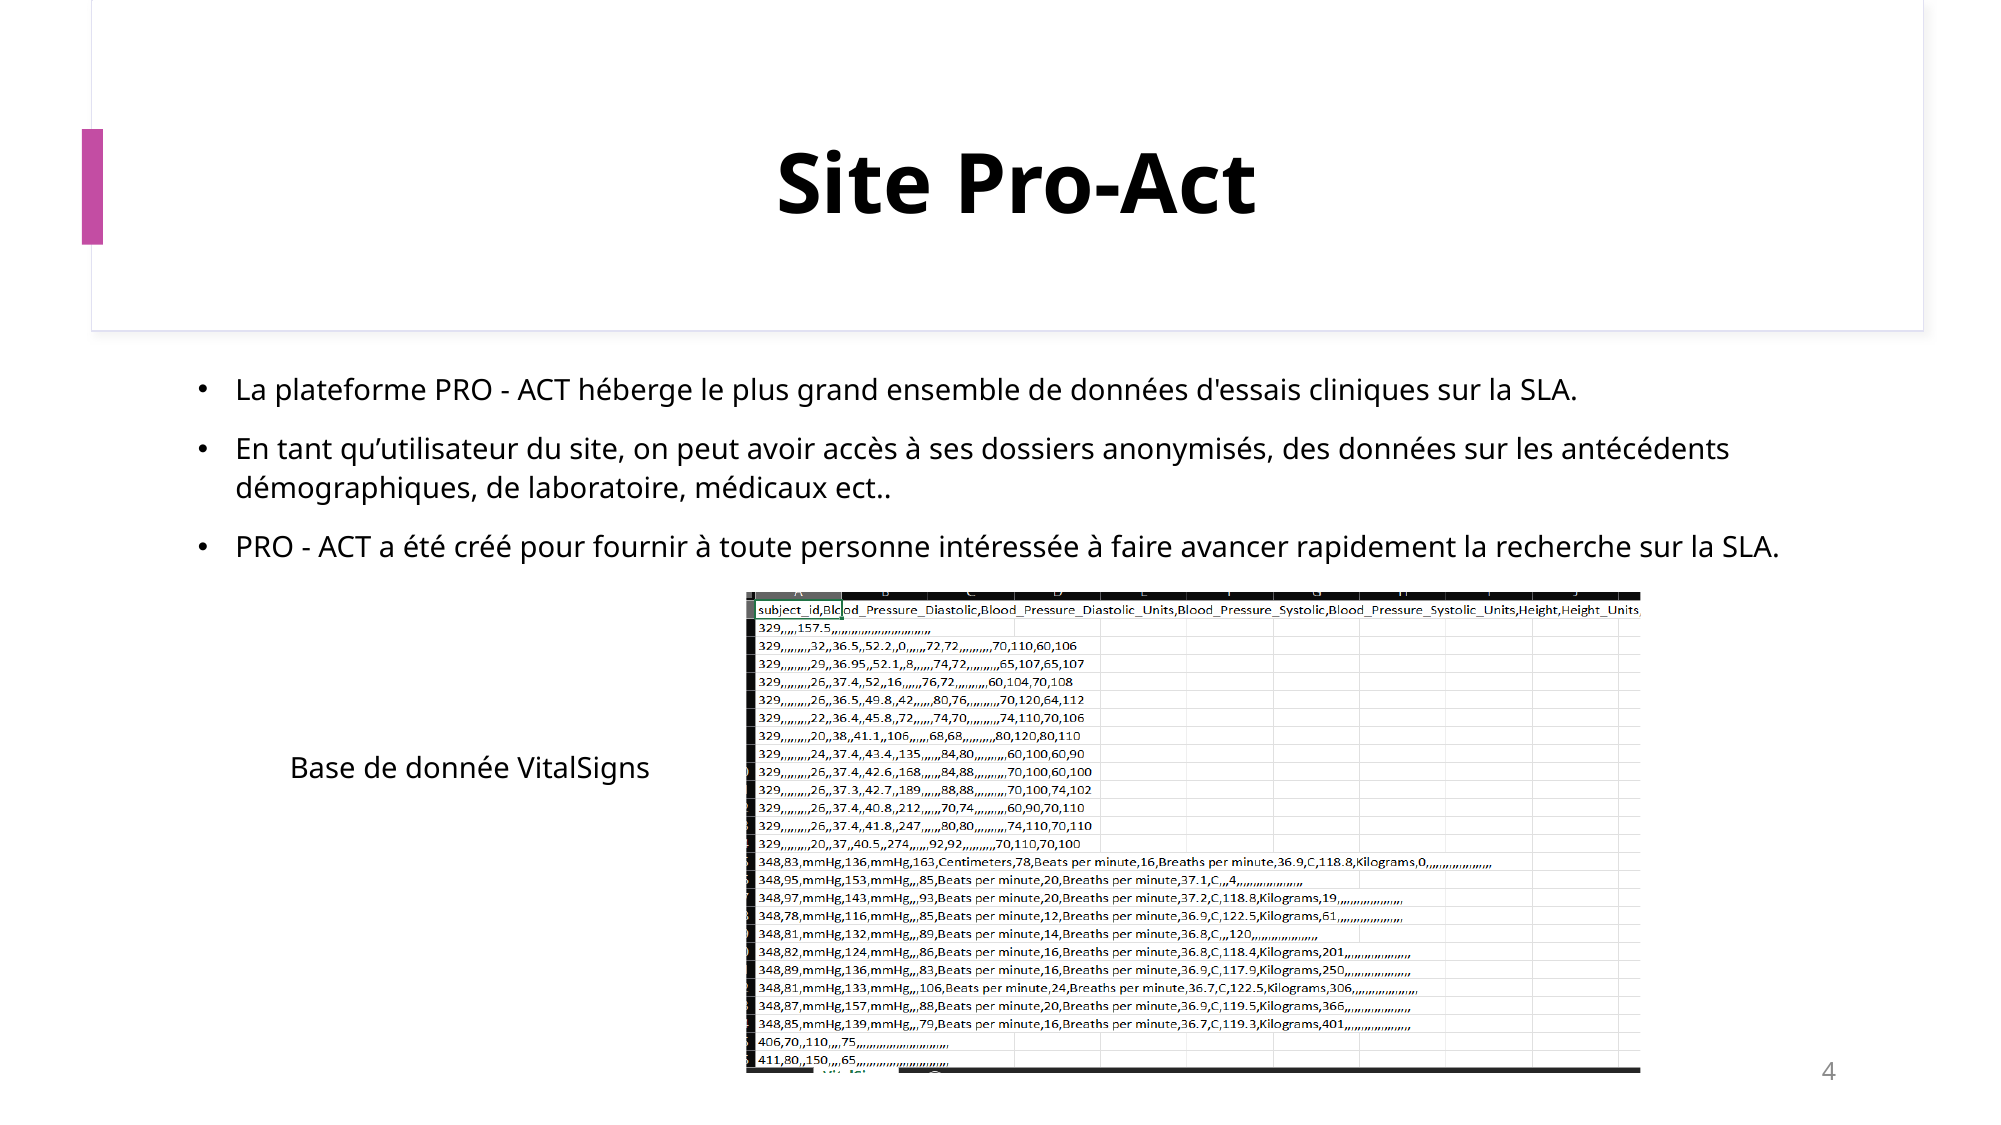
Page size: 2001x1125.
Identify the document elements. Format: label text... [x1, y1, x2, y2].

list La plateforme PRO - ACT héberge le plus grand ensemble de données d'essais cliniques sur la SLA. En tant qu’utilisateur du site, on peut avoir accès à ses dossiers anonymisés, des données sur les antécédents démographiques, de laboratoire, médicaux ect.. PRO - ACT a été créé pour fournir à toute personne intéressée à faire avancer rapidement la recherche sur la SLA. [183, 360, 1851, 967]
slide_number 4 [1401, 1042, 1851, 1103]
picture [746, 591, 1641, 1073]
title Site Pro-Act [183, 90, 1851, 284]
text_box Base de donnée VitalSigns [275, 741, 746, 792]
